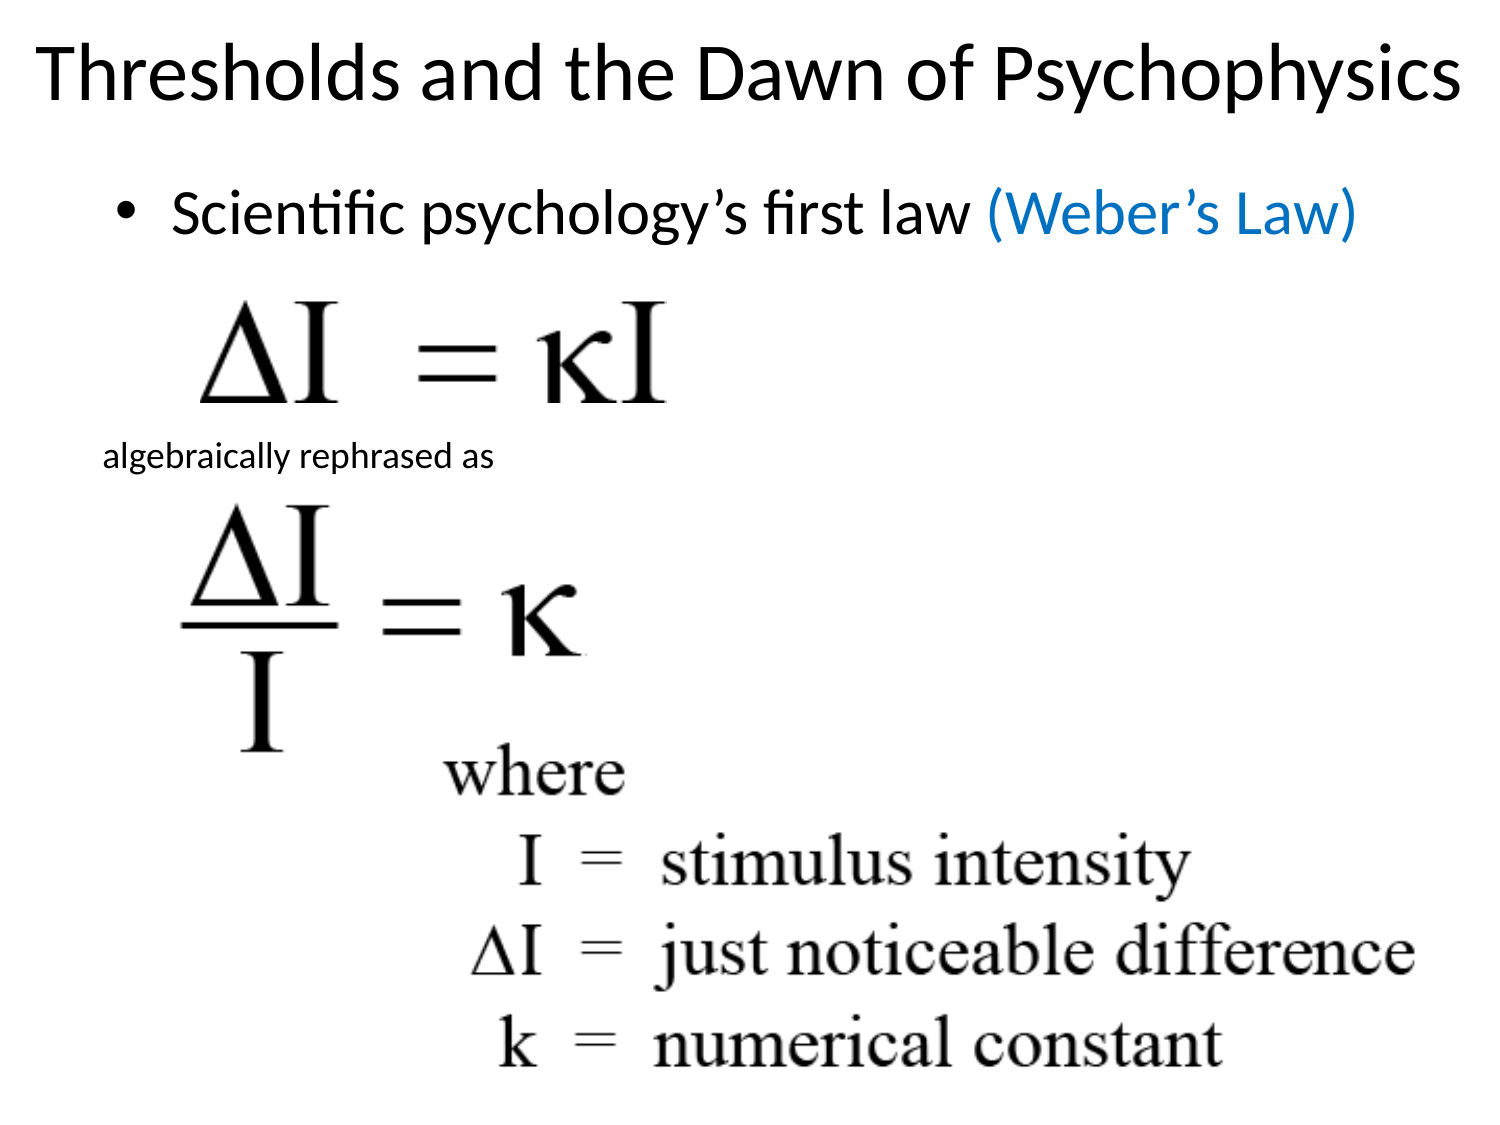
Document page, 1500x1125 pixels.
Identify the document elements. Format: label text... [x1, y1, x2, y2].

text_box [433, 737, 1440, 1088]
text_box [199, 300, 667, 403]
title Thresholds and the Dawn of Psychophysics [0, 0, 1500, 125]
text_box algebraically rephrased as [87, 424, 650, 484]
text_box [162, 487, 597, 788]
list Scientific psychology’s first law (Weber’s Law) [99, 162, 1463, 263]
